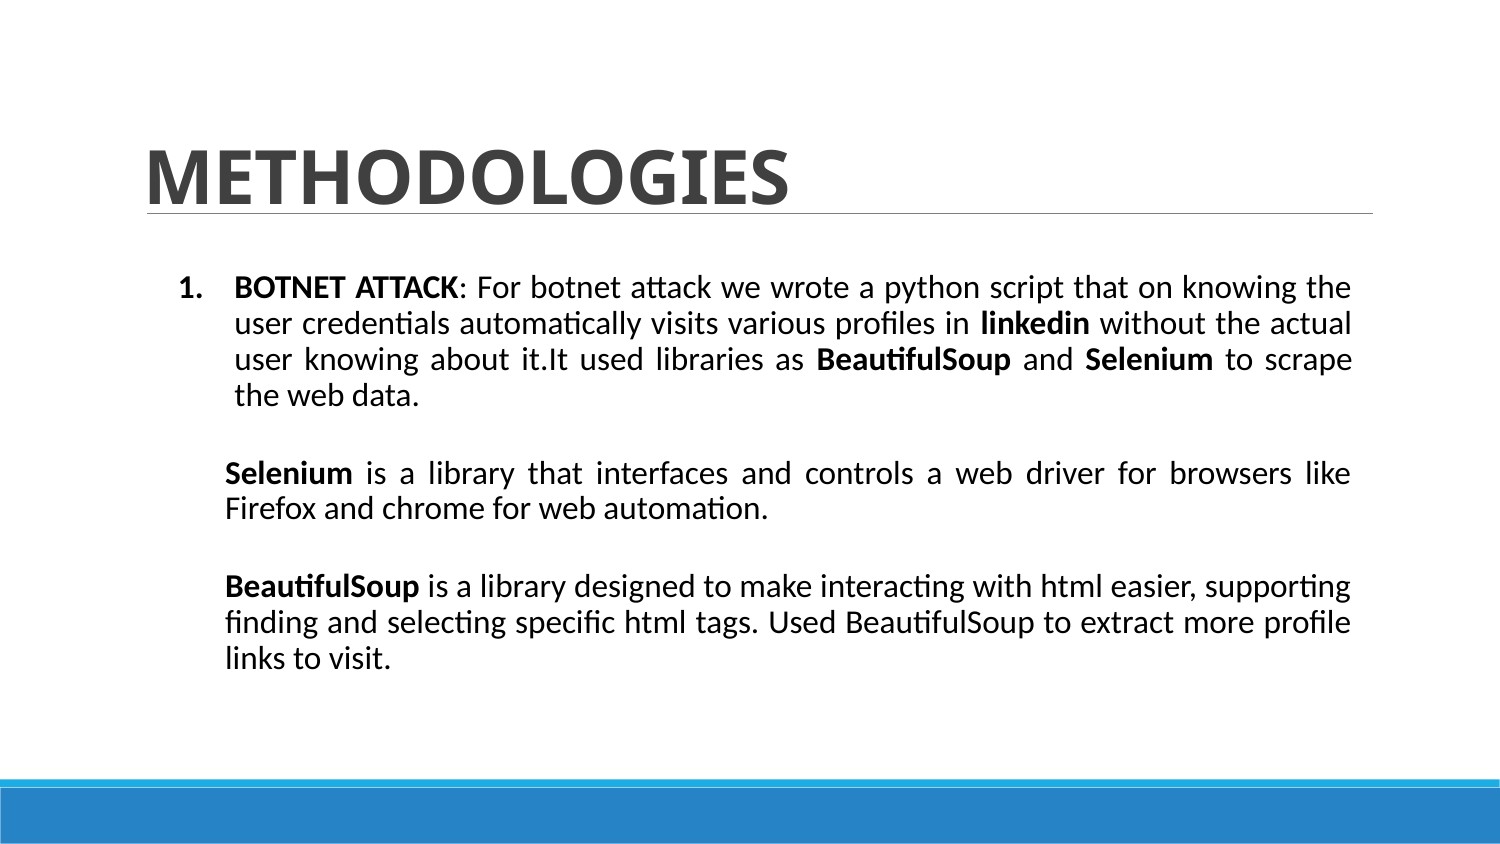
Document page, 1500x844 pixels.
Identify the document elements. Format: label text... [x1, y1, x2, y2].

title METHODOLOGIES [129, 128, 1500, 223]
list BOTNET ATTACK: For botnet attack we wrote a python script that on knowing the user credentials automatically visits various profiles in linkedin without the actual user knowing about it.It used libraries as BeautifulSoup and Selenium to scrape the web data. Selenium is a library that interfaces and controls a web driver for browsers like Firefox and chrome for web automation. BeautifulSoup is a library designed to make interacting with html easier, supporting finding and selecting specific html tags. Used BeautifulSoup to extract more profile links to visit. [142, 255, 1368, 724]
